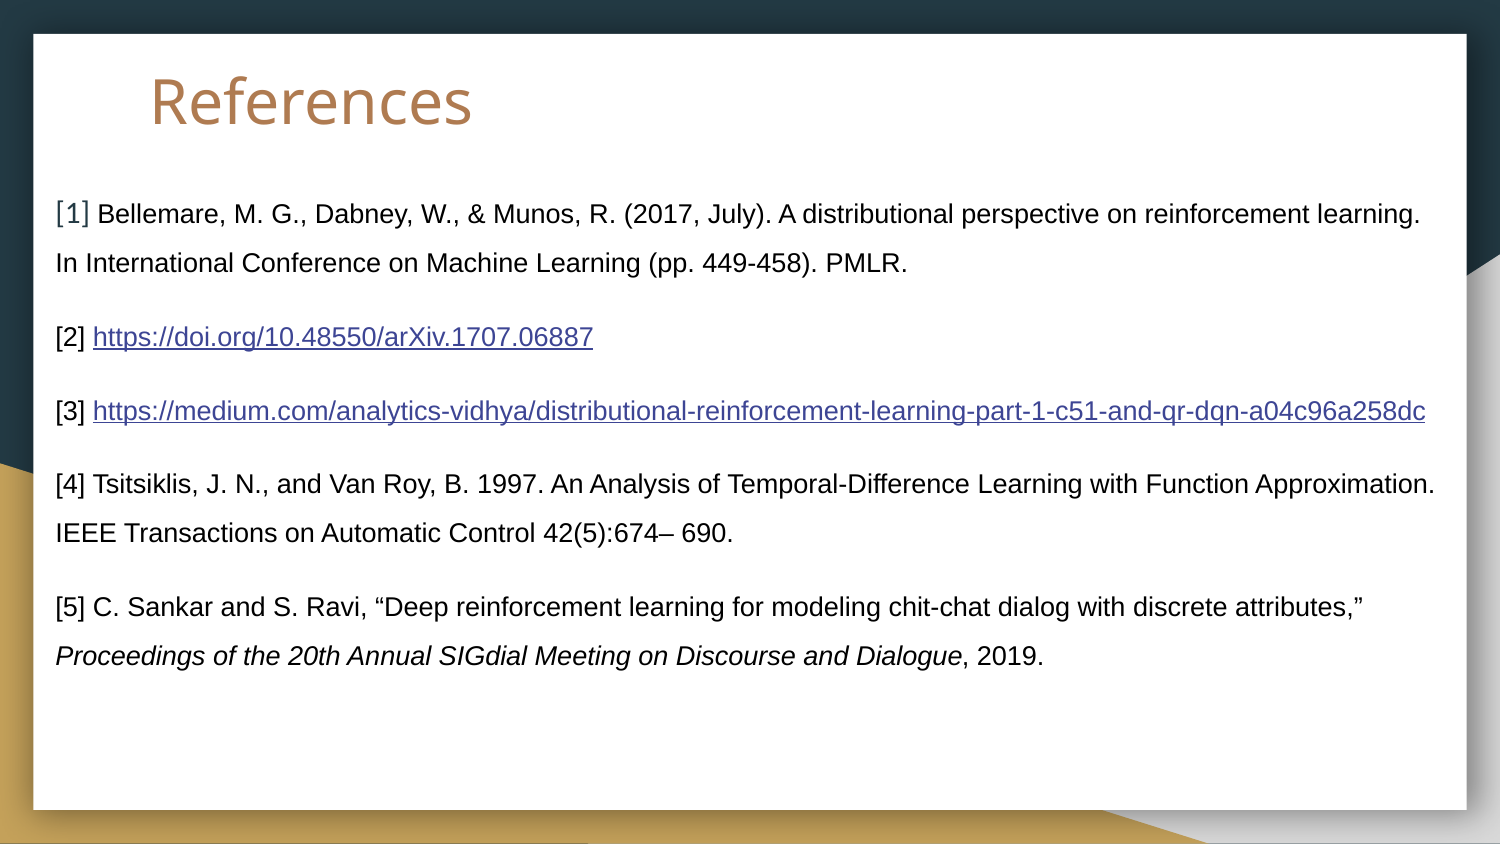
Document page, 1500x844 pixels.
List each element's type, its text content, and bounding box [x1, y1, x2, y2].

title References [134, 46, 1366, 158]
list [1] Bellemare, M. G., Dabney, W., & Munos, R. (2017, July). A distributional perspective on reinforcement learning. In International Conference on Machine Learning (pp. 449-458). PMLR. [2] https://doi.org/10.48550/arXiv.1707.06887 [3] https://medium.com/analytics-vidhya/distributional-reinforcement-learning-part-1-c51-and-qr-dqn-a04c96a258dc [4] Tsitsiklis, J. N., and Van Roy, B. 1997. An Analysis of Temporal-Difference Learning with Function Approximation. IEEE Transactions on Automatic Control 42(5):674– 690. [5] C. Sankar and S. Ravi, “Deep reinforcement learning for modeling chit-chat dialog with discrete attributes,” Proceedings of the 20th Annual SIGdial Meeting on Discourse and Dialogue, 2019. [40, 158, 1459, 780]
